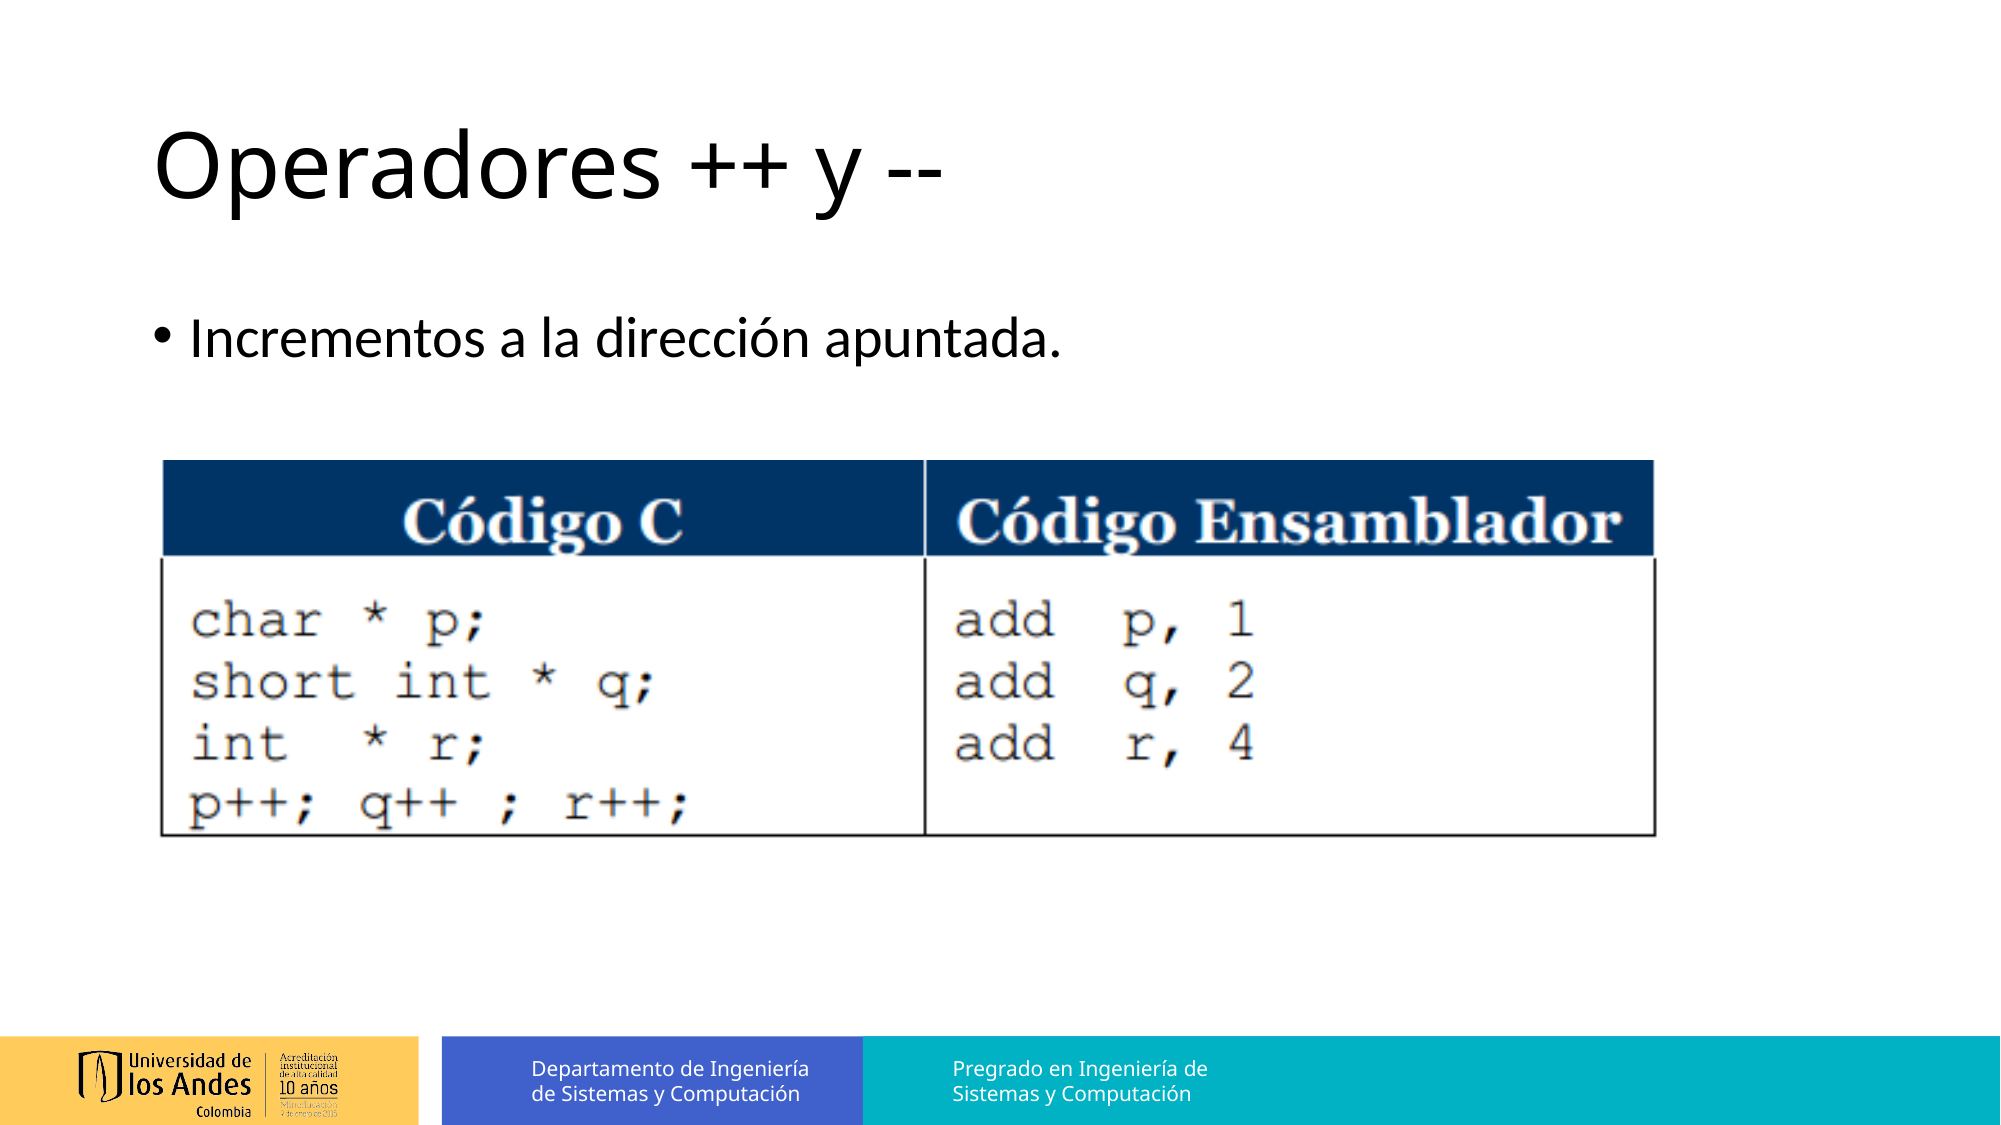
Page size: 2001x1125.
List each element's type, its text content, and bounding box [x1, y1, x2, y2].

picture [151, 460, 1675, 853]
title Operadores ++ y -- [137, 59, 1863, 278]
picture [55, 1022, 364, 1125]
list Incrementos a la dirección apuntada. [137, 299, 1863, 1014]
